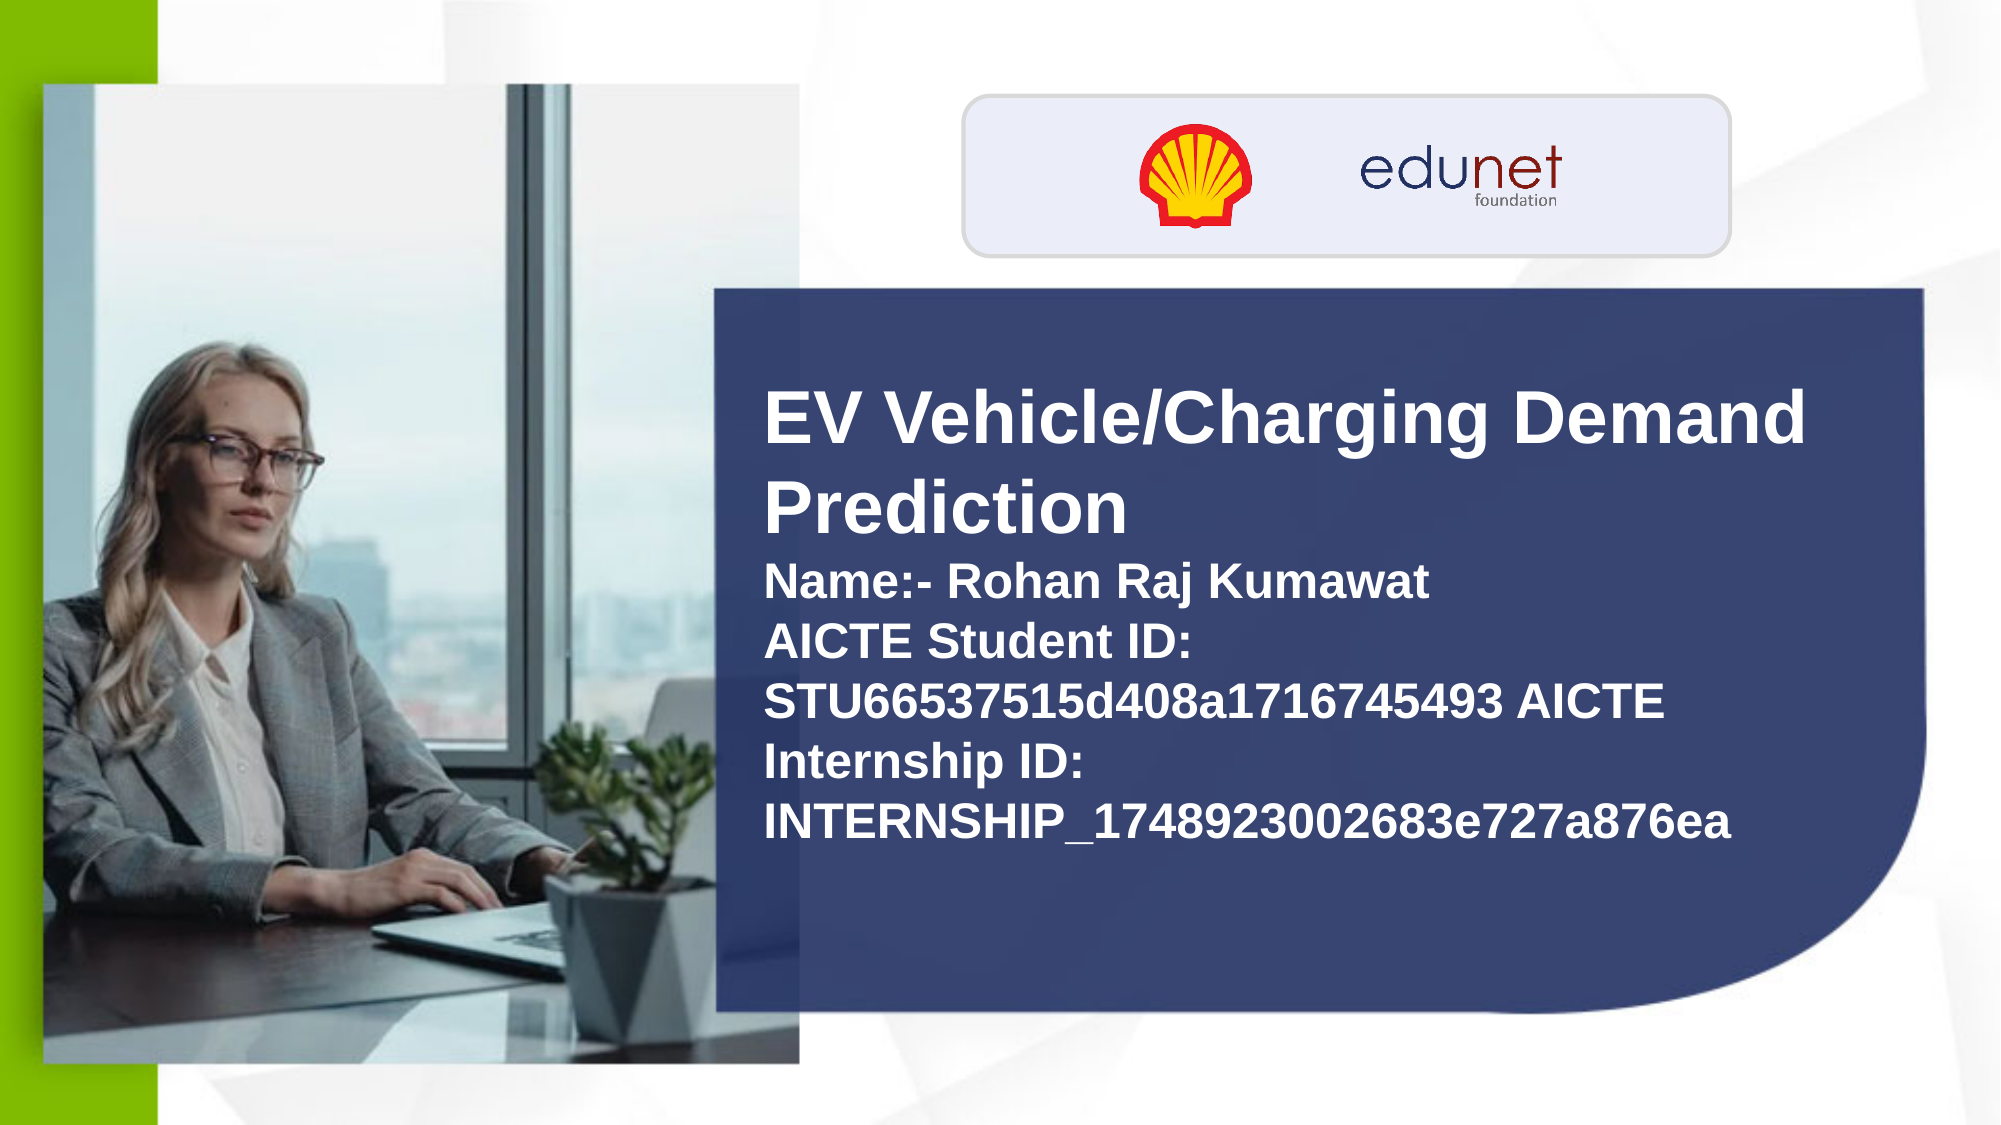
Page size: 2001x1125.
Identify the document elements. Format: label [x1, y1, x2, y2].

picture [0, 0, 2000, 1125]
text_box [1130, 121, 1564, 231]
